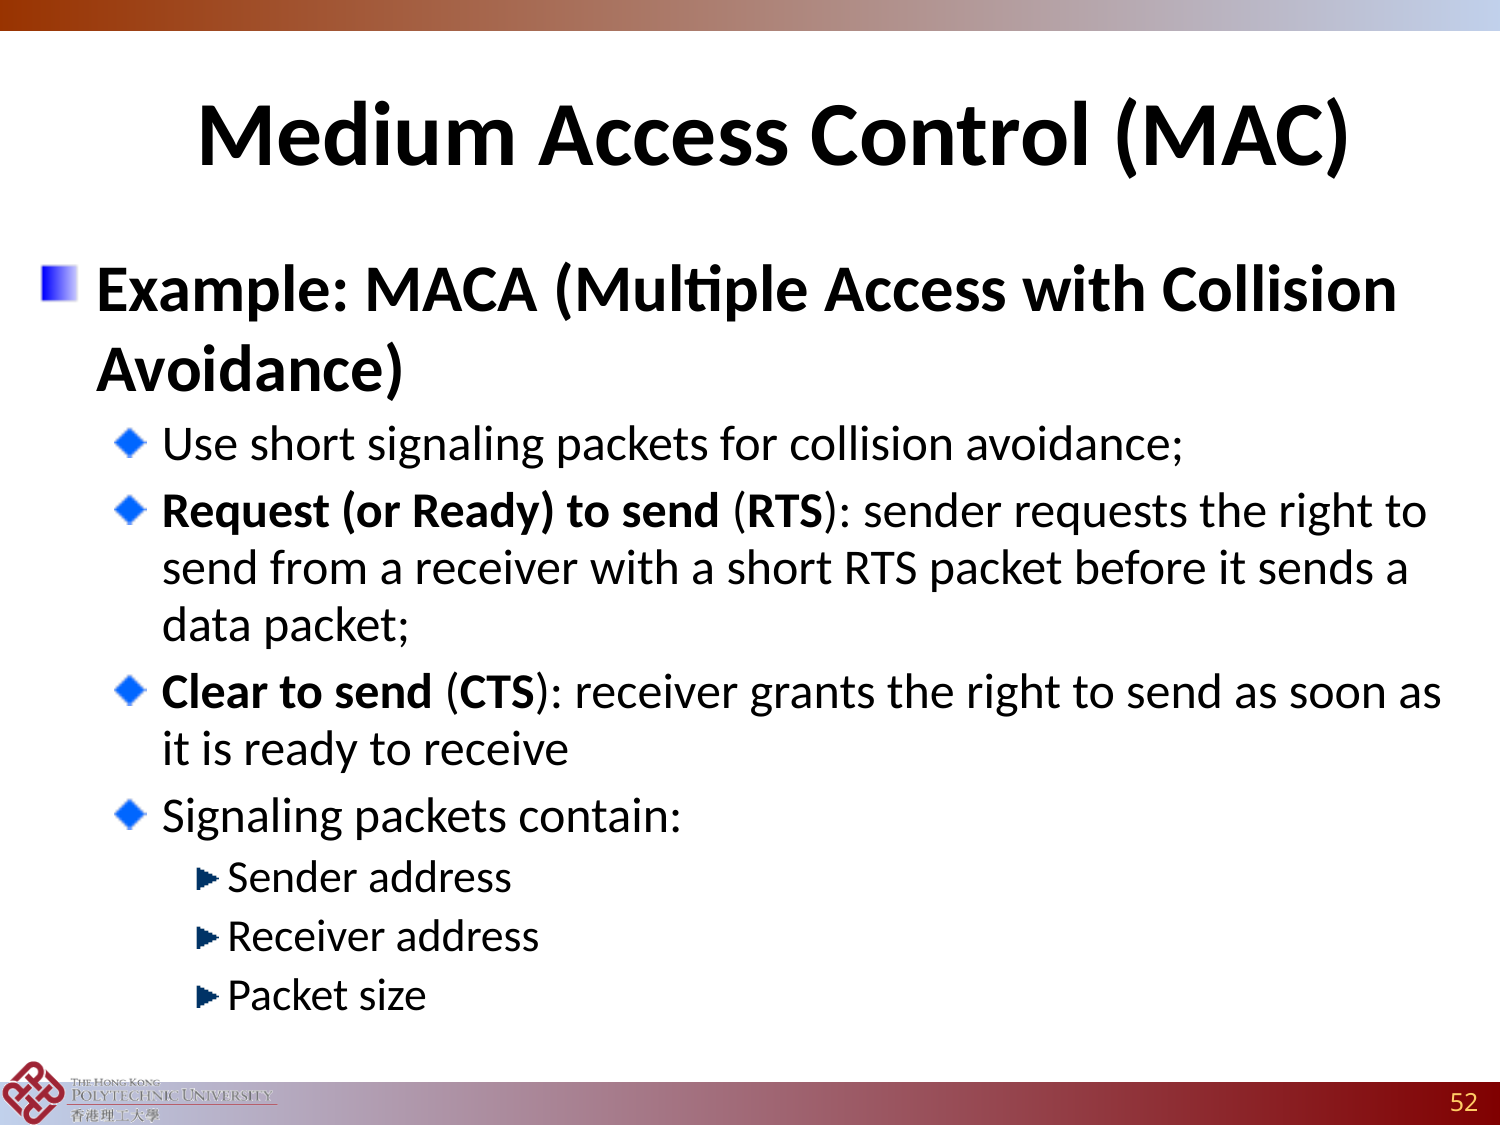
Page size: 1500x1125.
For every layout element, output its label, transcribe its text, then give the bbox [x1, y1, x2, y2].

picture [189, 919, 219, 949]
picture [114, 493, 147, 525]
picture [114, 673, 147, 706]
picture [114, 426, 147, 458]
list Example: MACA (Multiple Access with Collision Avoidance) Use short signaling packets for collision avoidance; Request (or Ready) to send (RTS): sender requests the right to send from a receiver with a short RTS packet before it sends a data packet; Clear to send (CTS): receiver grants the right to send as soon as it is ready to receive Signaling packets contain: Sender address Receiver address Packet size [24, 237, 1463, 1050]
picture [39, 263, 82, 306]
picture [0, 1061, 278, 1125]
picture [189, 978, 219, 1008]
title Medium Access Control (MAC) [50, 66, 1500, 212]
picture [189, 860, 219, 890]
picture [114, 797, 147, 830]
